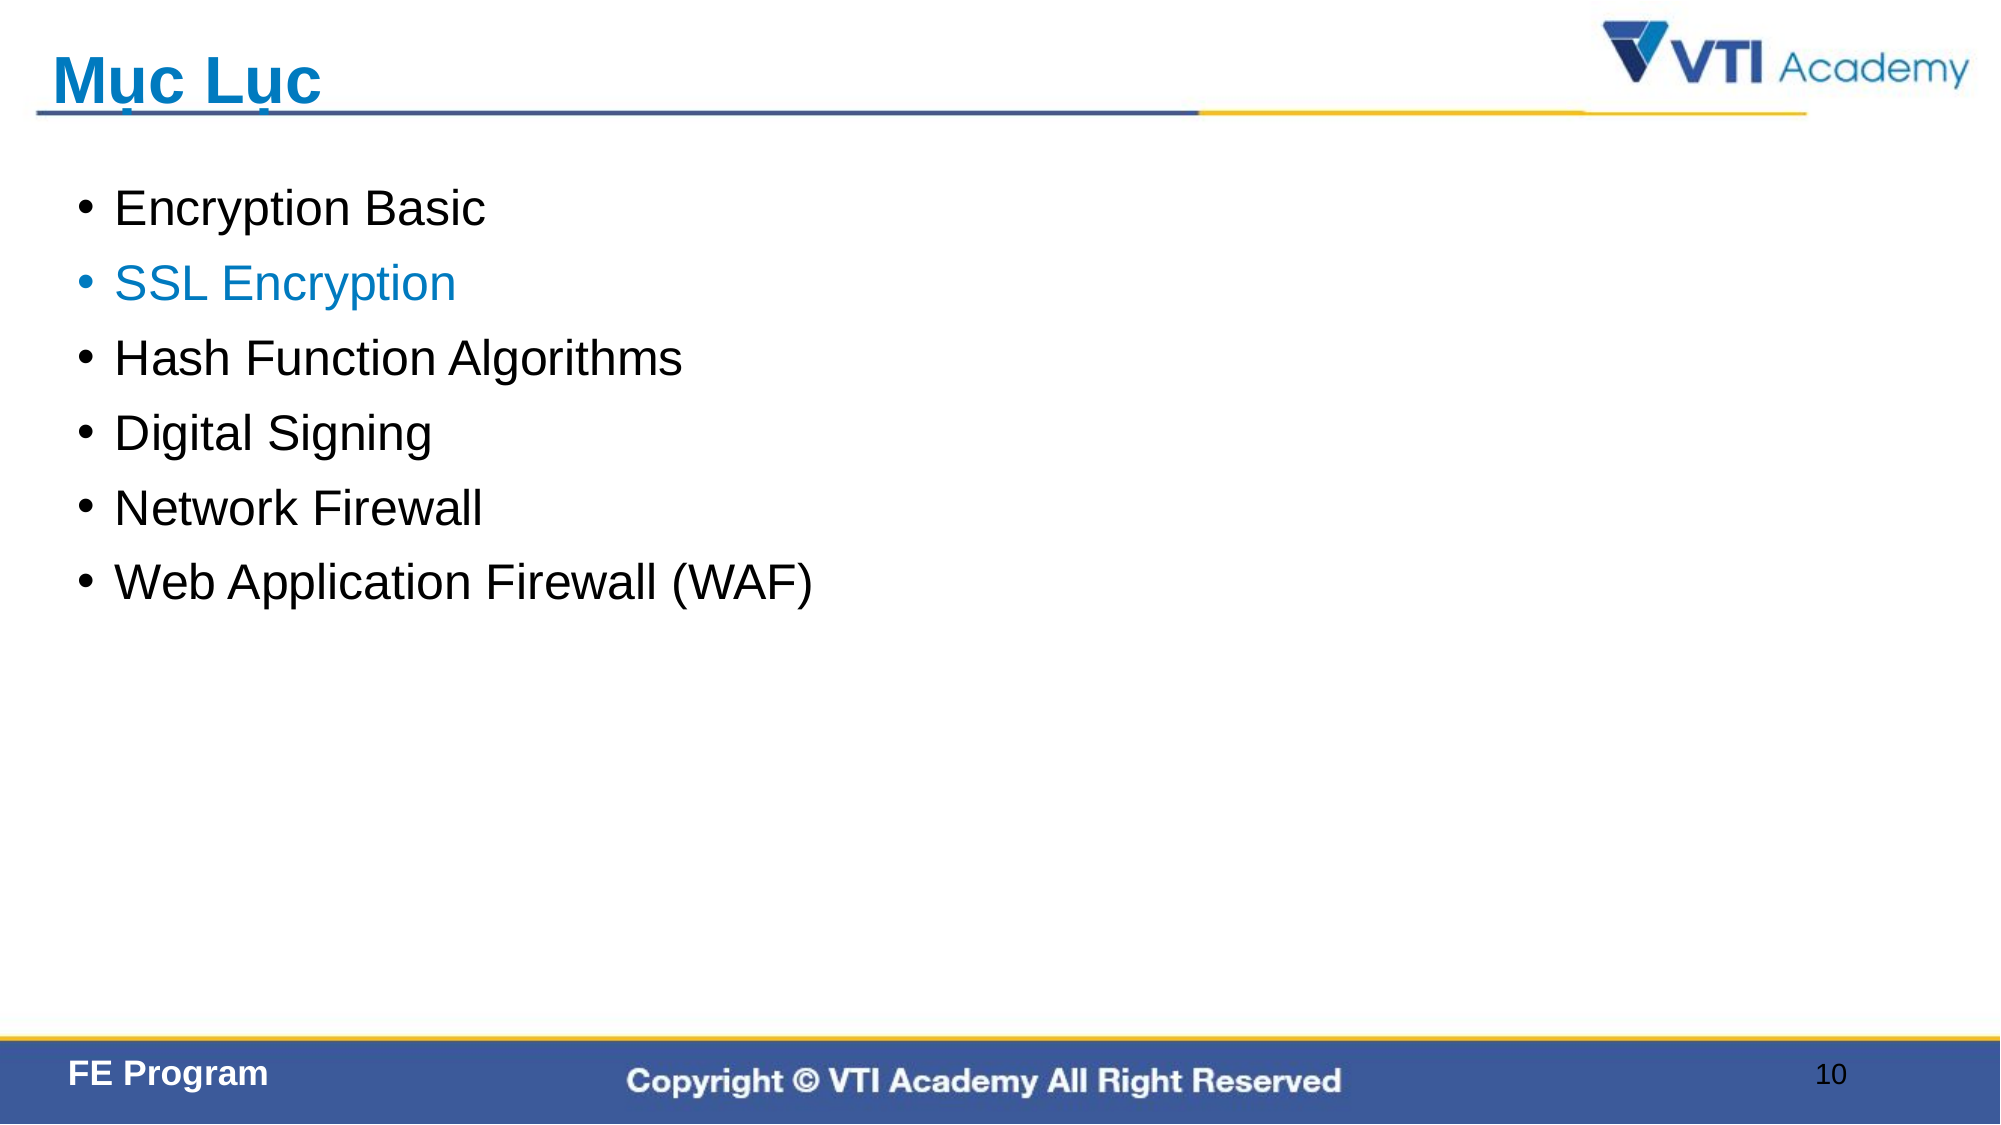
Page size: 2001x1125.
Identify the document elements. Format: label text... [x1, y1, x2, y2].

picture [0, 1, 2000, 1124]
title Mục Lục [37, 37, 1763, 127]
list Encryption Basic SSL Encryption Hash Function Algorithms Digital Signing Network Firewall Web Application Firewall (WAF) [62, 174, 1788, 889]
slide_number 10 [1412, 1042, 1863, 1103]
